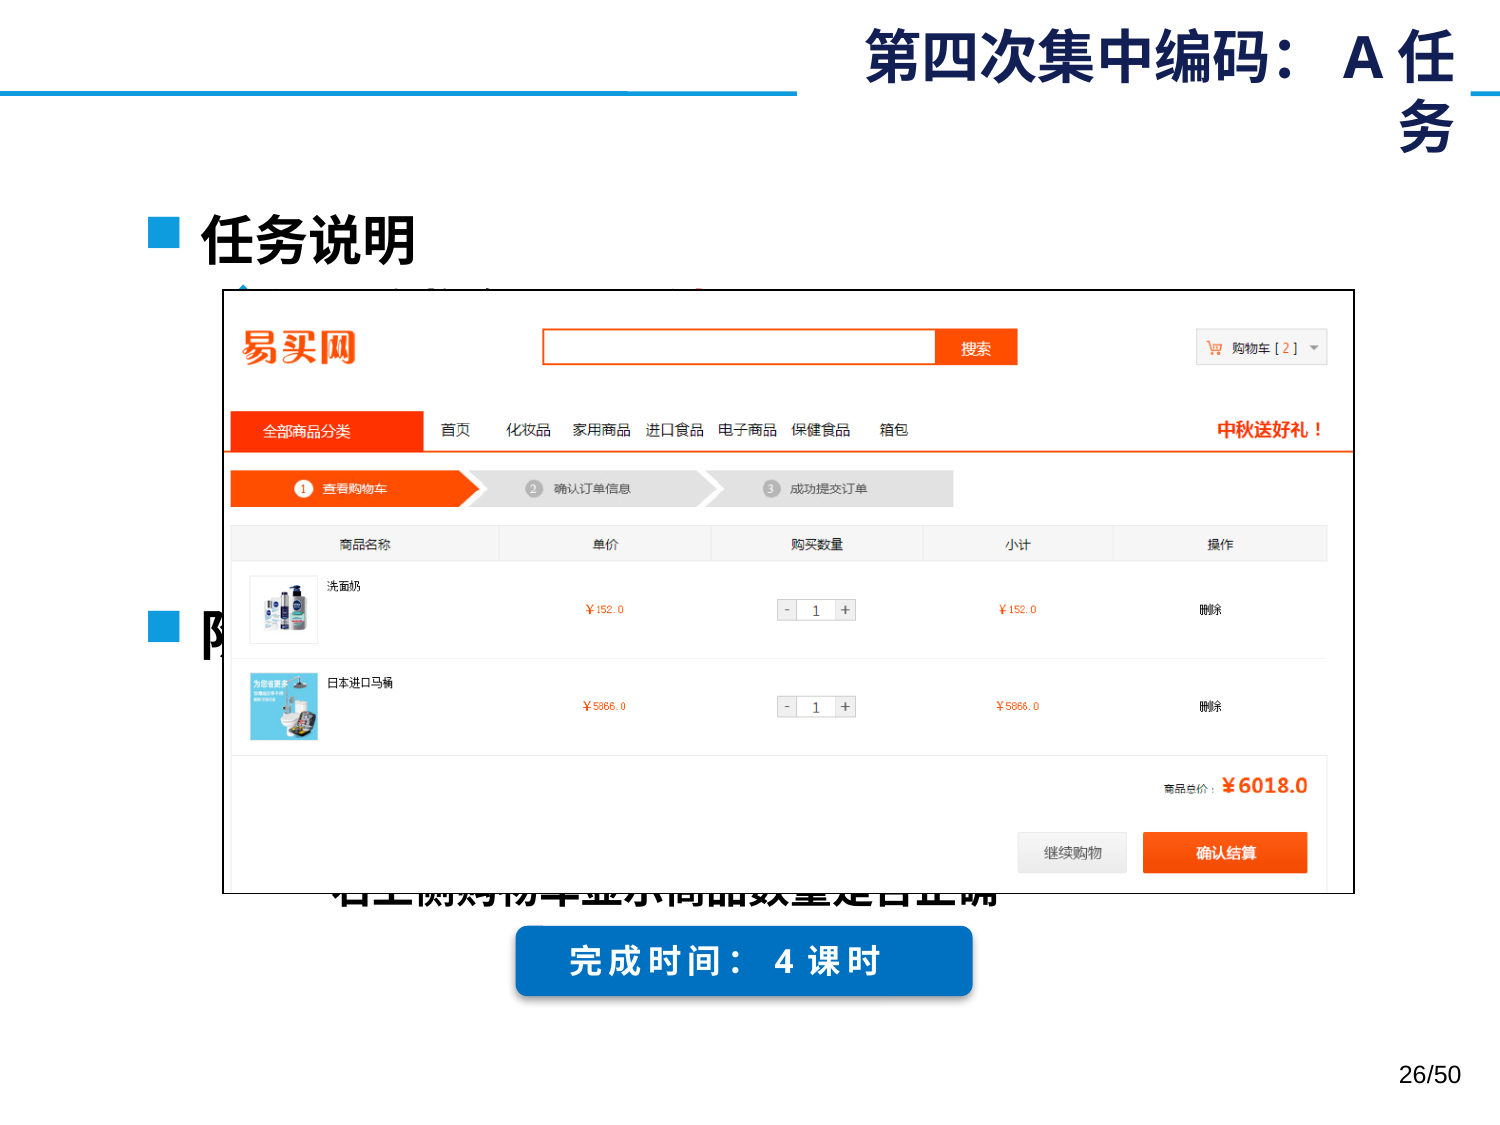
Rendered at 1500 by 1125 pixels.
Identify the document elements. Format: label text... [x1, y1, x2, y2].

text_box 26/50 [1126, 1051, 1477, 1111]
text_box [515, 925, 973, 997]
title 第四次集中编码：A任务 [797, 46, 1471, 133]
picture [223, 290, 1354, 894]
list 任务说明 添加购物车[30分钟] 购物车维护[30分钟] 阶段检查 功能检查 多次选择同款商品后，购物车是否相应改变购买数量 总计金额是否正确 右上侧购物车显示商品数量是否正确 [128, 199, 1383, 1043]
